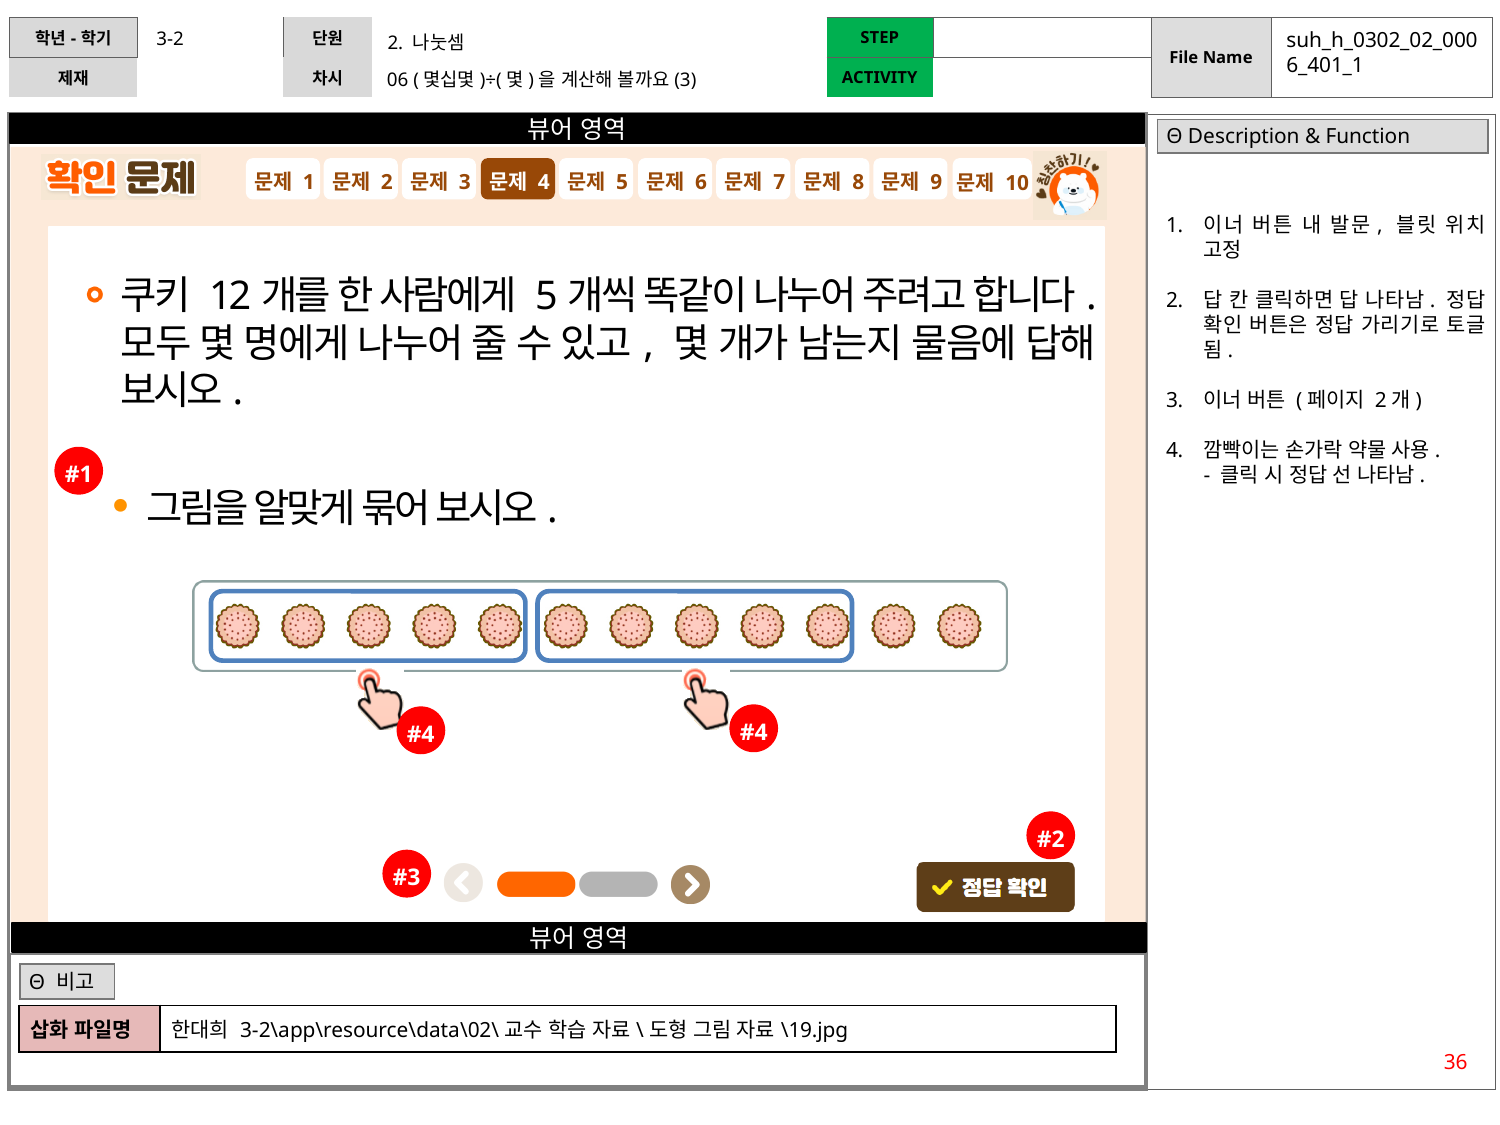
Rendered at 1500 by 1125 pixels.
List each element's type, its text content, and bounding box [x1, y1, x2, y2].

table_header 한대희 3-2\app\resource\data\02\교수 학습 자료\도형 그림 자료\19.jpg [161, 1006, 1115, 1051]
table_header Θ Description & Function [1158, 120, 1487, 152]
text_box #1 [52, 444, 106, 497]
text_box 그림을 알맞게 묶어 보시오. [131, 475, 1135, 538]
text_box 06 (몇십몇)÷(몇)을 계산해 볼까요(3) [372, 60, 821, 96]
text_box 2. 나눗셈 [372, 23, 828, 48]
picture [41, 154, 201, 200]
picture [84, 283, 104, 305]
table_header 삽화 파일명 [20, 1006, 159, 1051]
text_box #4 [396, 704, 448, 757]
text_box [442, 861, 712, 906]
picture [1033, 151, 1107, 220]
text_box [239, 148, 1052, 200]
text_box 쿠키 12개를 한 사람에게 5개씩 똑같이 나누어 주려고 합니다. 모두 몇 명에게 나누어 줄 수 있고, 몇 개가 남는지 물음에 답해 보시오. [105, 263, 1109, 421]
picture [915, 858, 1078, 913]
text_box #4 [729, 702, 781, 755]
text_box [0, 0, 1500, 75]
picture [113, 496, 130, 515]
picture [192, 580, 1008, 731]
text_box 이너 버튼 내 발문, 블릿 위치 고정 답 칸 클릭하면 답 나타남. 정답 확인 버튼은 정답 가리기로 토글 됨. 이너 버튼 (페이지 2개) 깜빡이는 손가락 약물 사용. - 클릭 시 정답 선 나타남. [1151, 179, 1500, 519]
text_box suh_h_0302_02_0006_401_1 [1271, 18, 1500, 84]
text_box 3-2 [141, 18, 284, 55]
text_box #2 [1024, 809, 1078, 857]
text_box #3 [380, 847, 434, 900]
